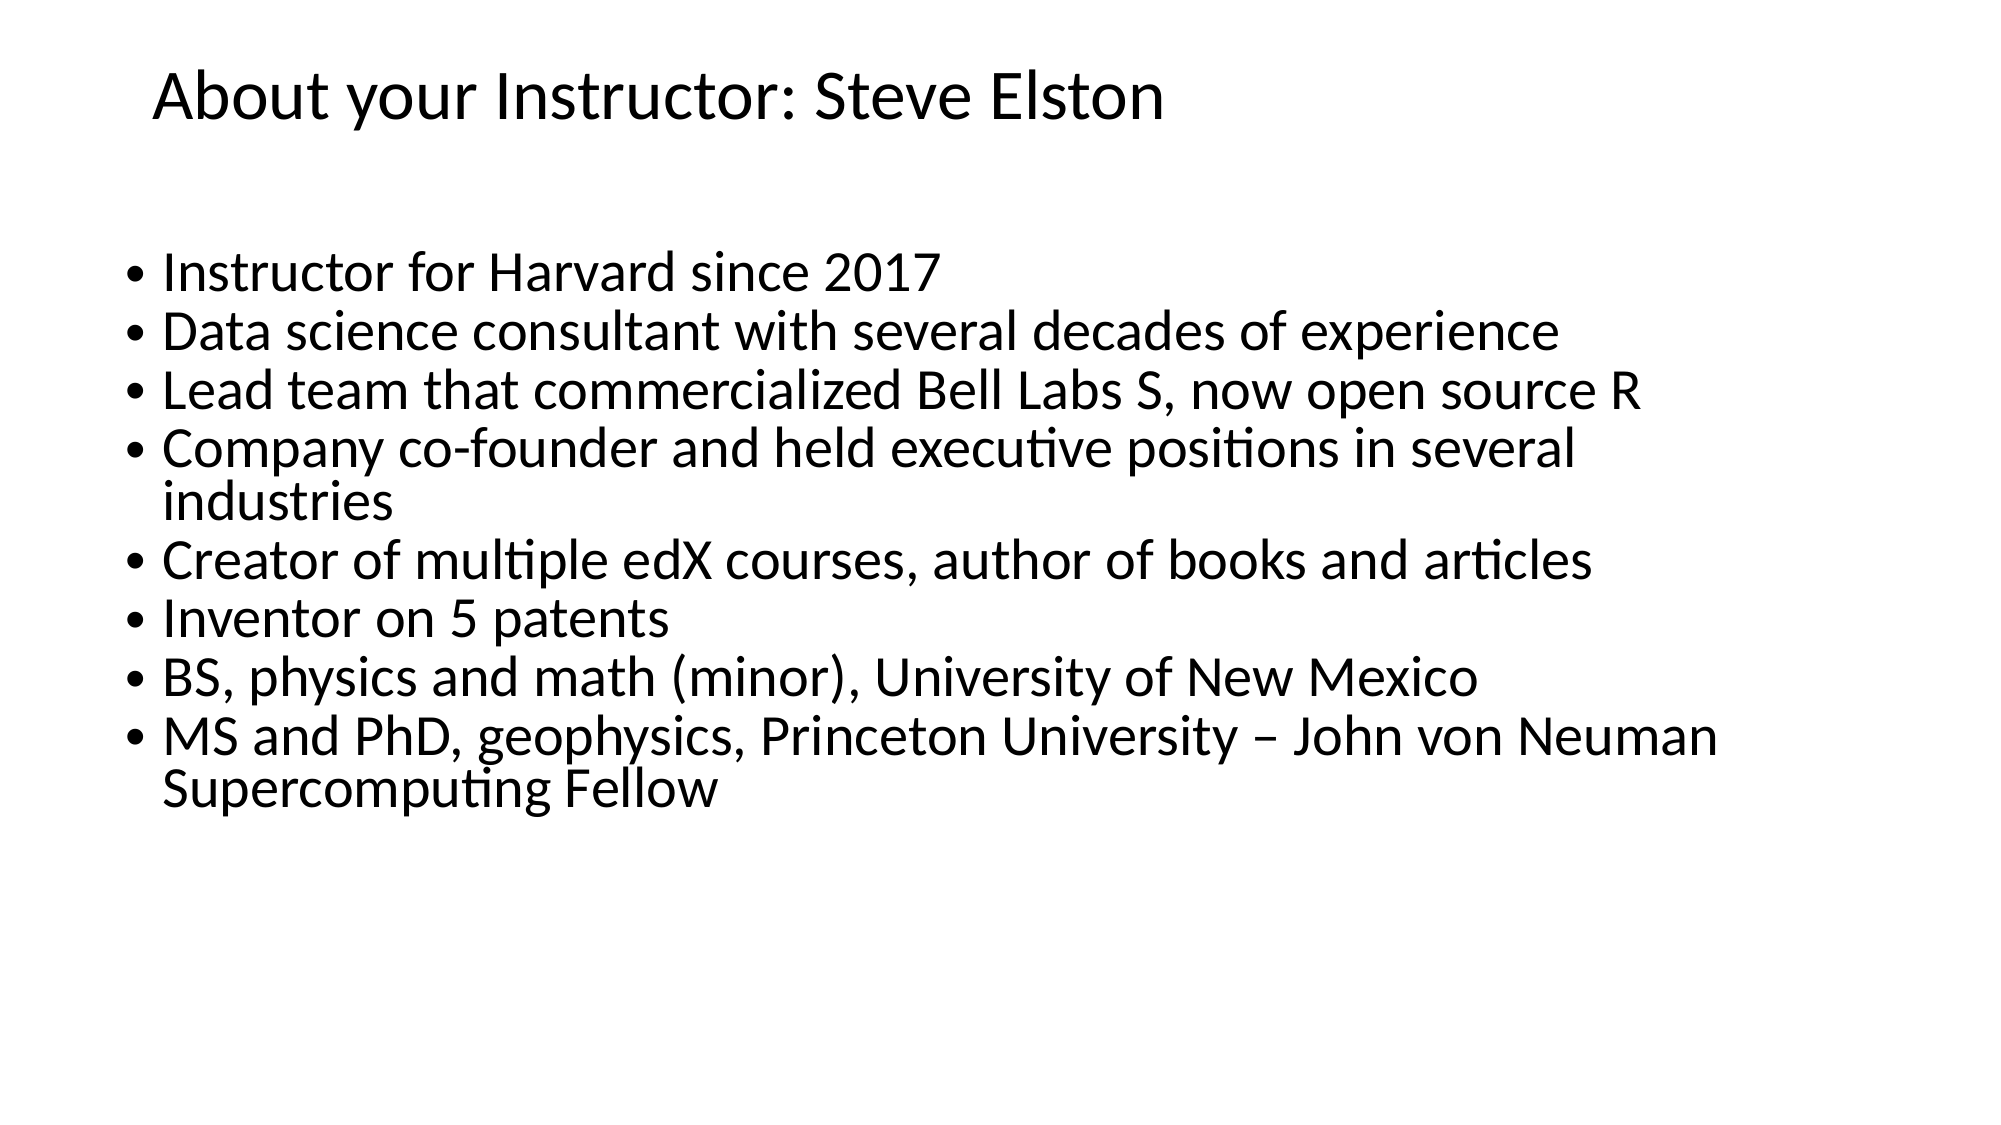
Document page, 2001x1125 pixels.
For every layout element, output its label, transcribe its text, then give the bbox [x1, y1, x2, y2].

title About your Instructor: Steve Elston [137, 59, 1863, 140]
list Instructor for Harvard since 2017 Data science consultant with several decades of experience Lead team that commercialized Bell Labs S, now open source R Company co-founder and held executive positions in several industries Creator of multiple edX courses, author of books and articles Inventor on 5 patents BS, physics and math (minor), University of New Mexico MS and PhD, geophysics, Princeton University – John von Neuman Supercomputing Fellow [110, 242, 1836, 987]
